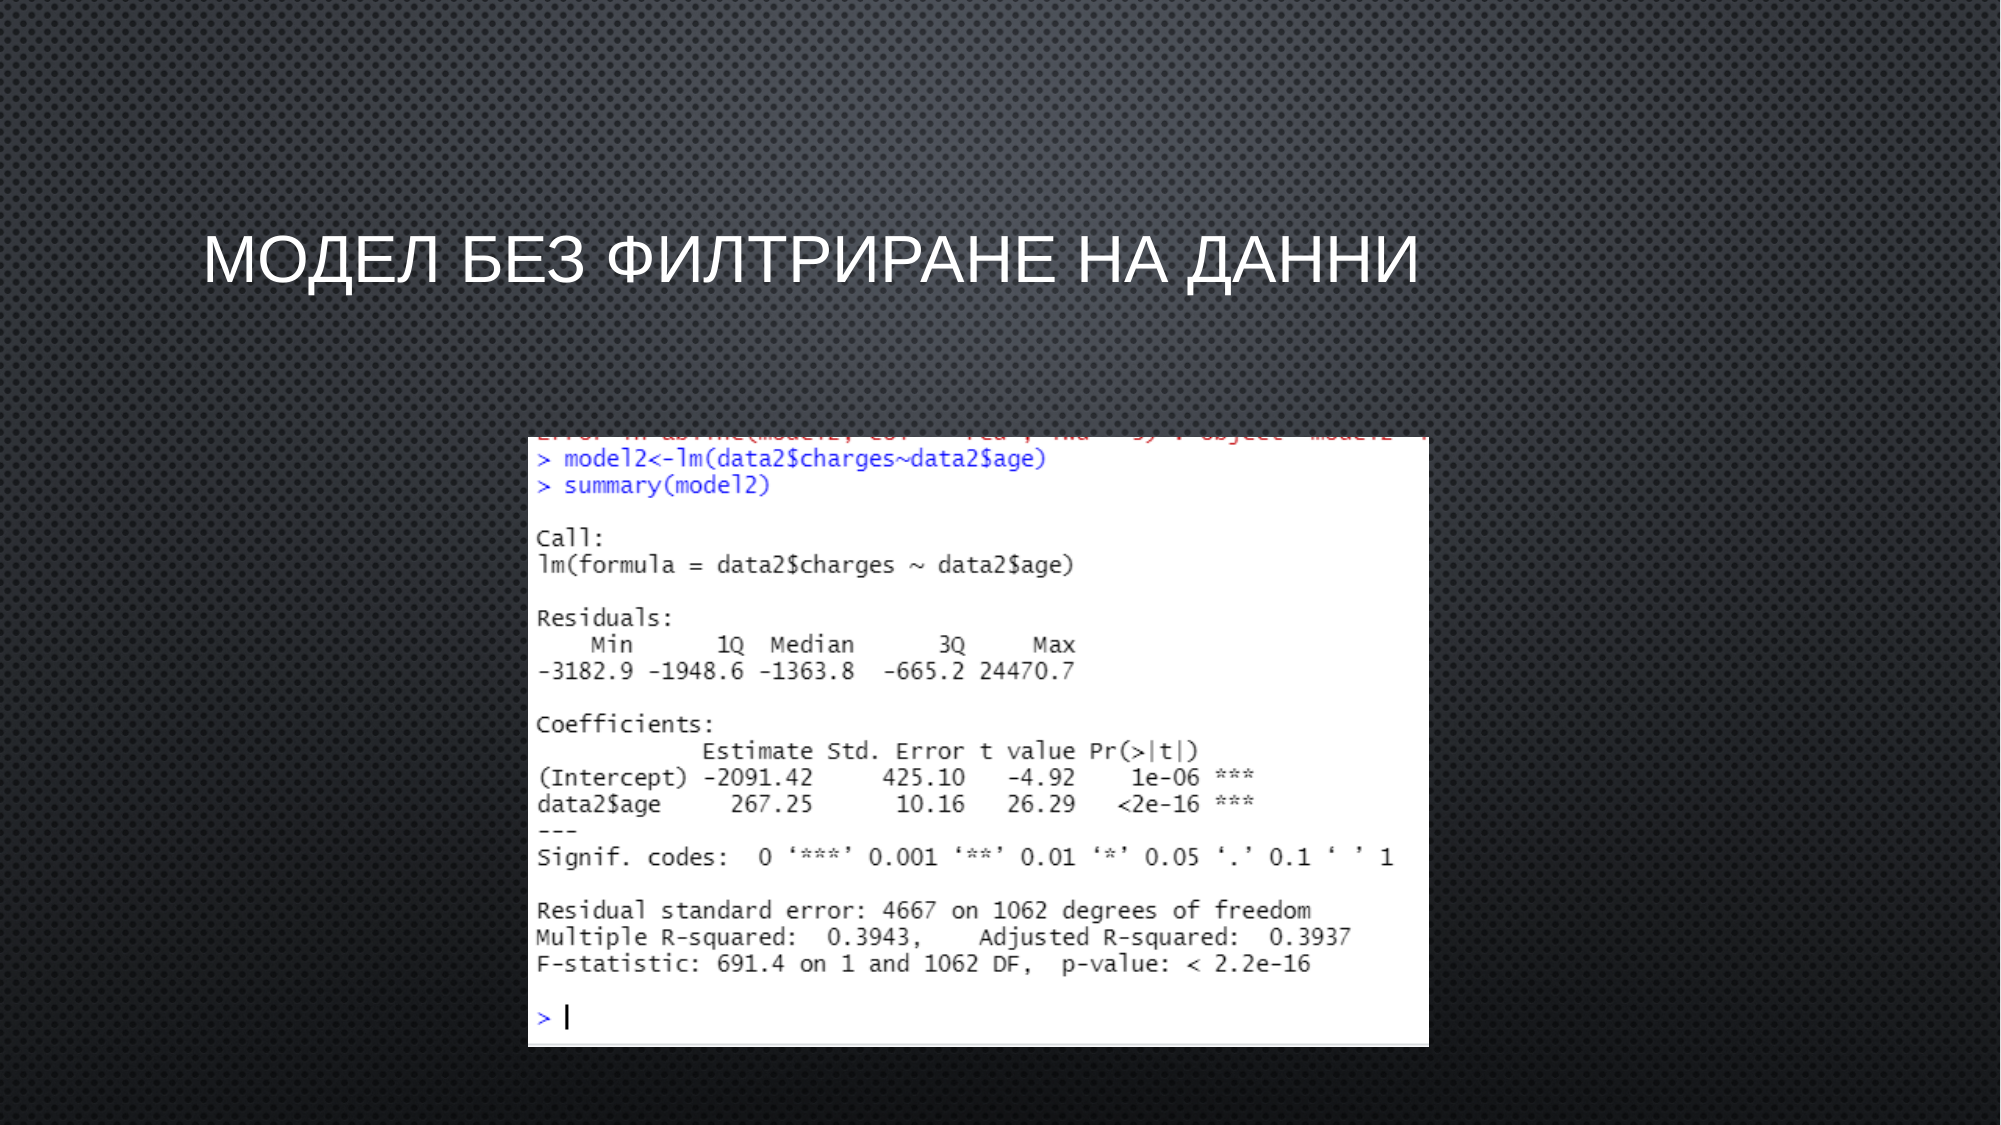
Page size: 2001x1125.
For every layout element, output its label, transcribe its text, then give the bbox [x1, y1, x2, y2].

title Модел без филтриране на данни [187, 99, 1813, 413]
picture [528, 437, 1429, 1048]
